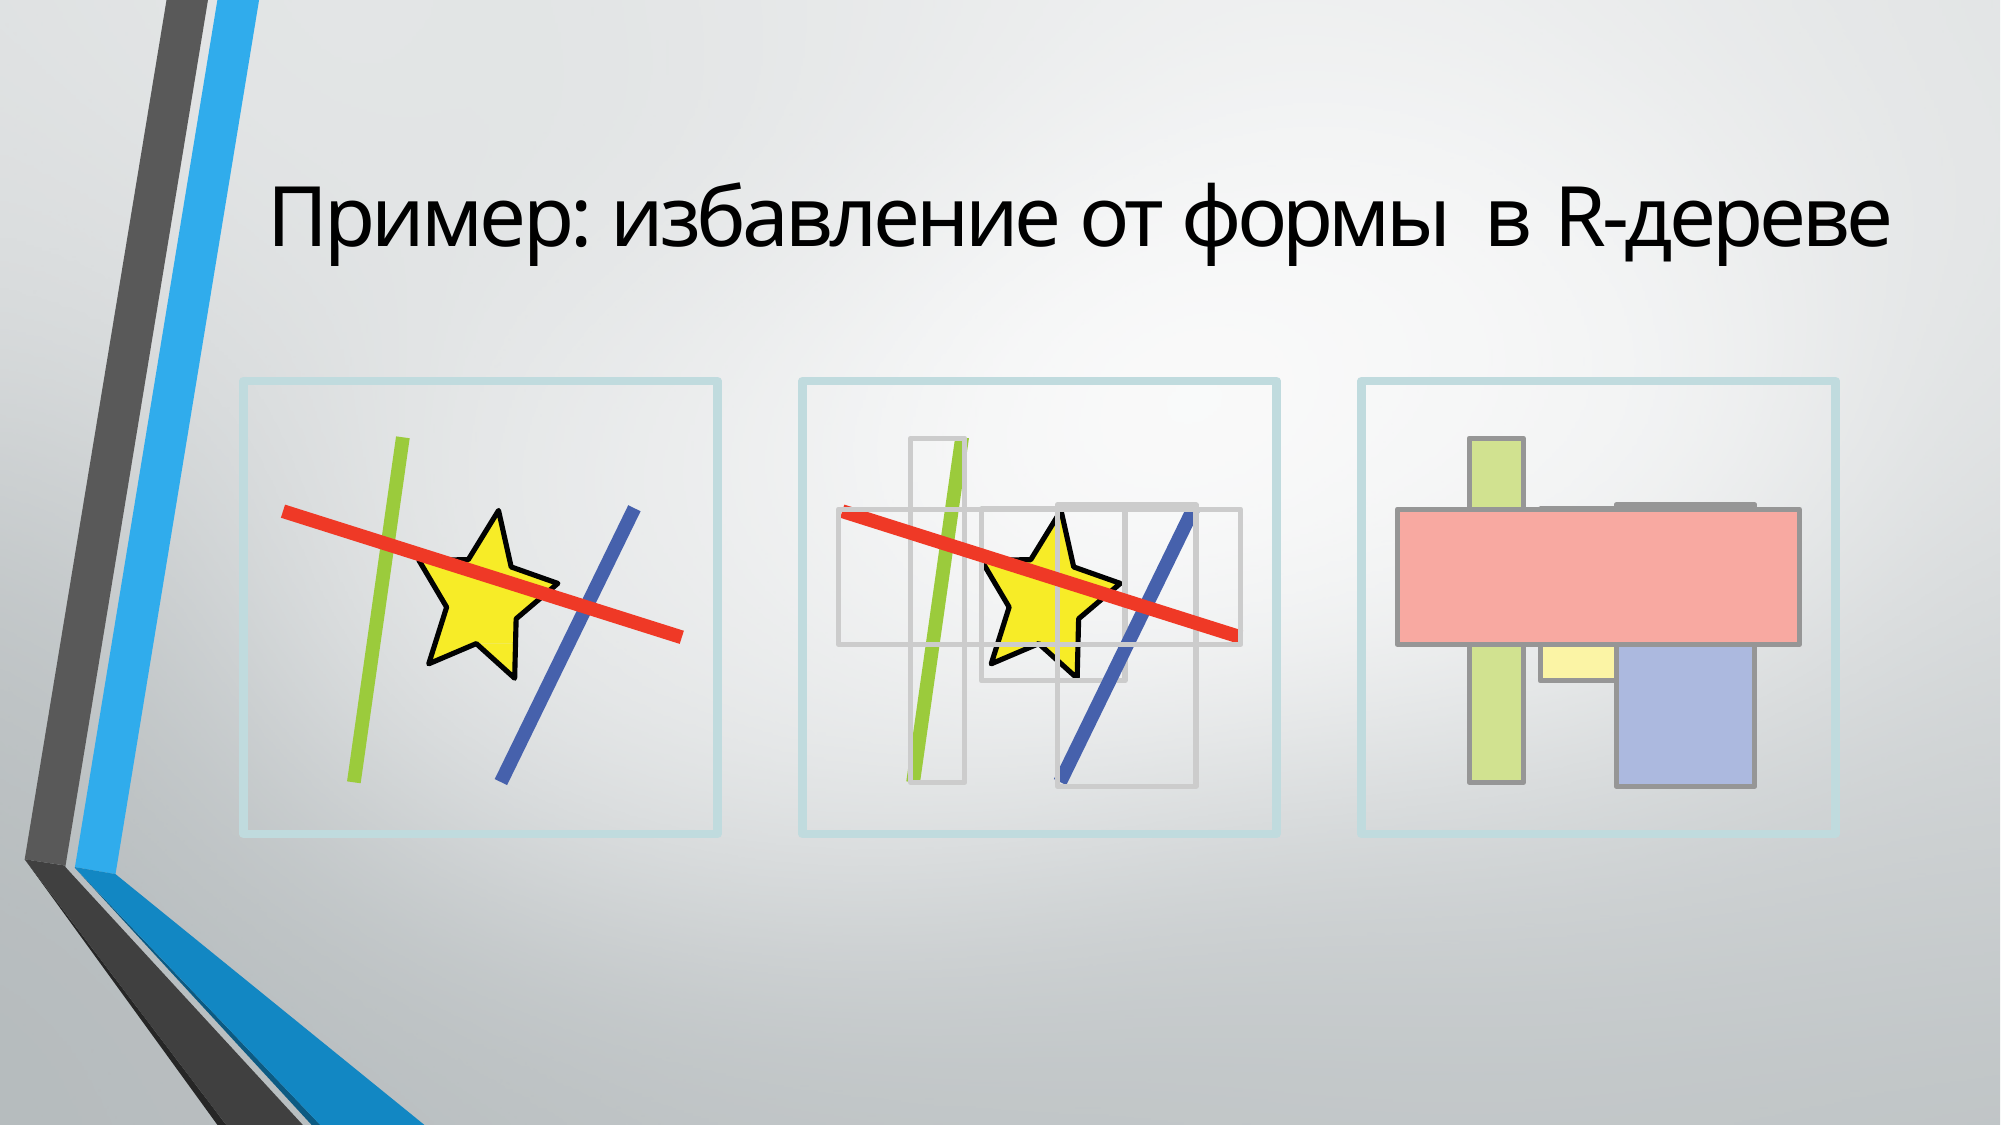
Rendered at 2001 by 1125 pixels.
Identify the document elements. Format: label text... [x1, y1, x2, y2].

text_box [1616, 645, 1755, 787]
text_box [802, 380, 1277, 834]
text_box [1057, 645, 1196, 787]
text_box [1469, 438, 1524, 509]
text_box [1397, 509, 1800, 645]
text_box [243, 380, 718, 834]
text_box [1057, 504, 1196, 509]
text_box [838, 509, 1241, 645]
text_box [1469, 645, 1524, 783]
text_box [1616, 504, 1755, 509]
text_box [1361, 380, 1836, 834]
title Пример: избавление от формы в R-дереве [239, 105, 1921, 306]
text_box [910, 645, 965, 783]
text_box [910, 438, 965, 509]
